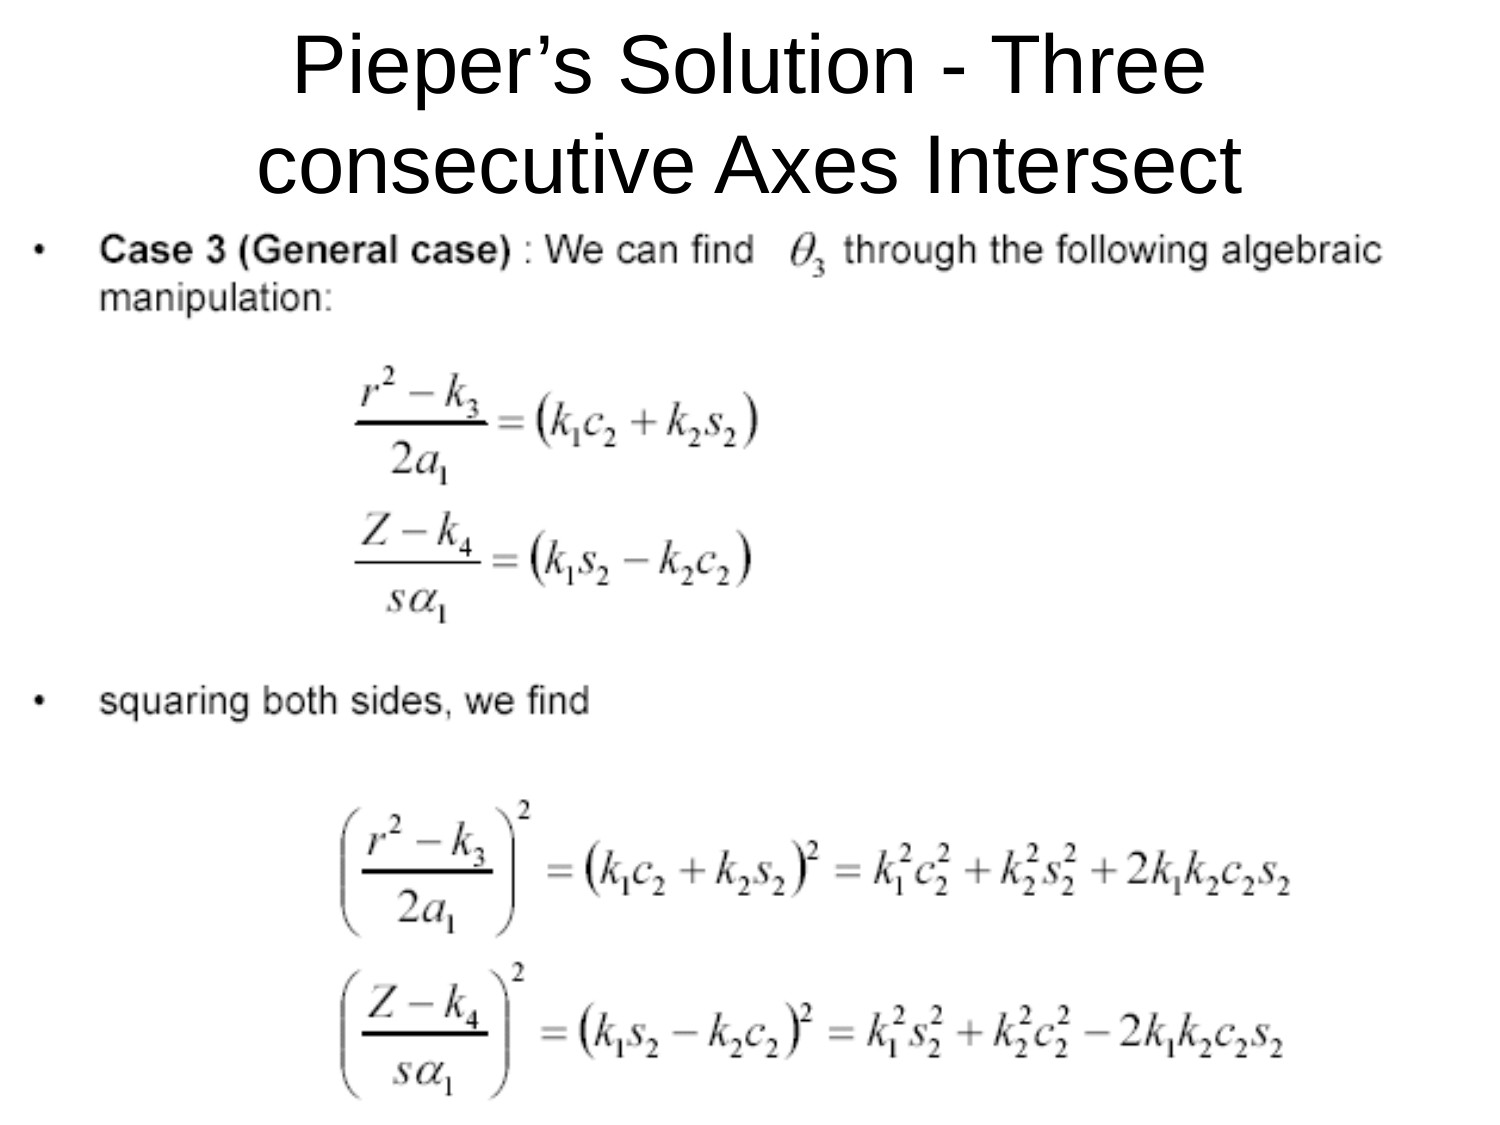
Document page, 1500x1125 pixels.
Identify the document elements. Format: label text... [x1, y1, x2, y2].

title Pieper’s Solution - Three consecutive Axes Intersect [74, 44, 1426, 176]
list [0, 204, 1500, 1125]
